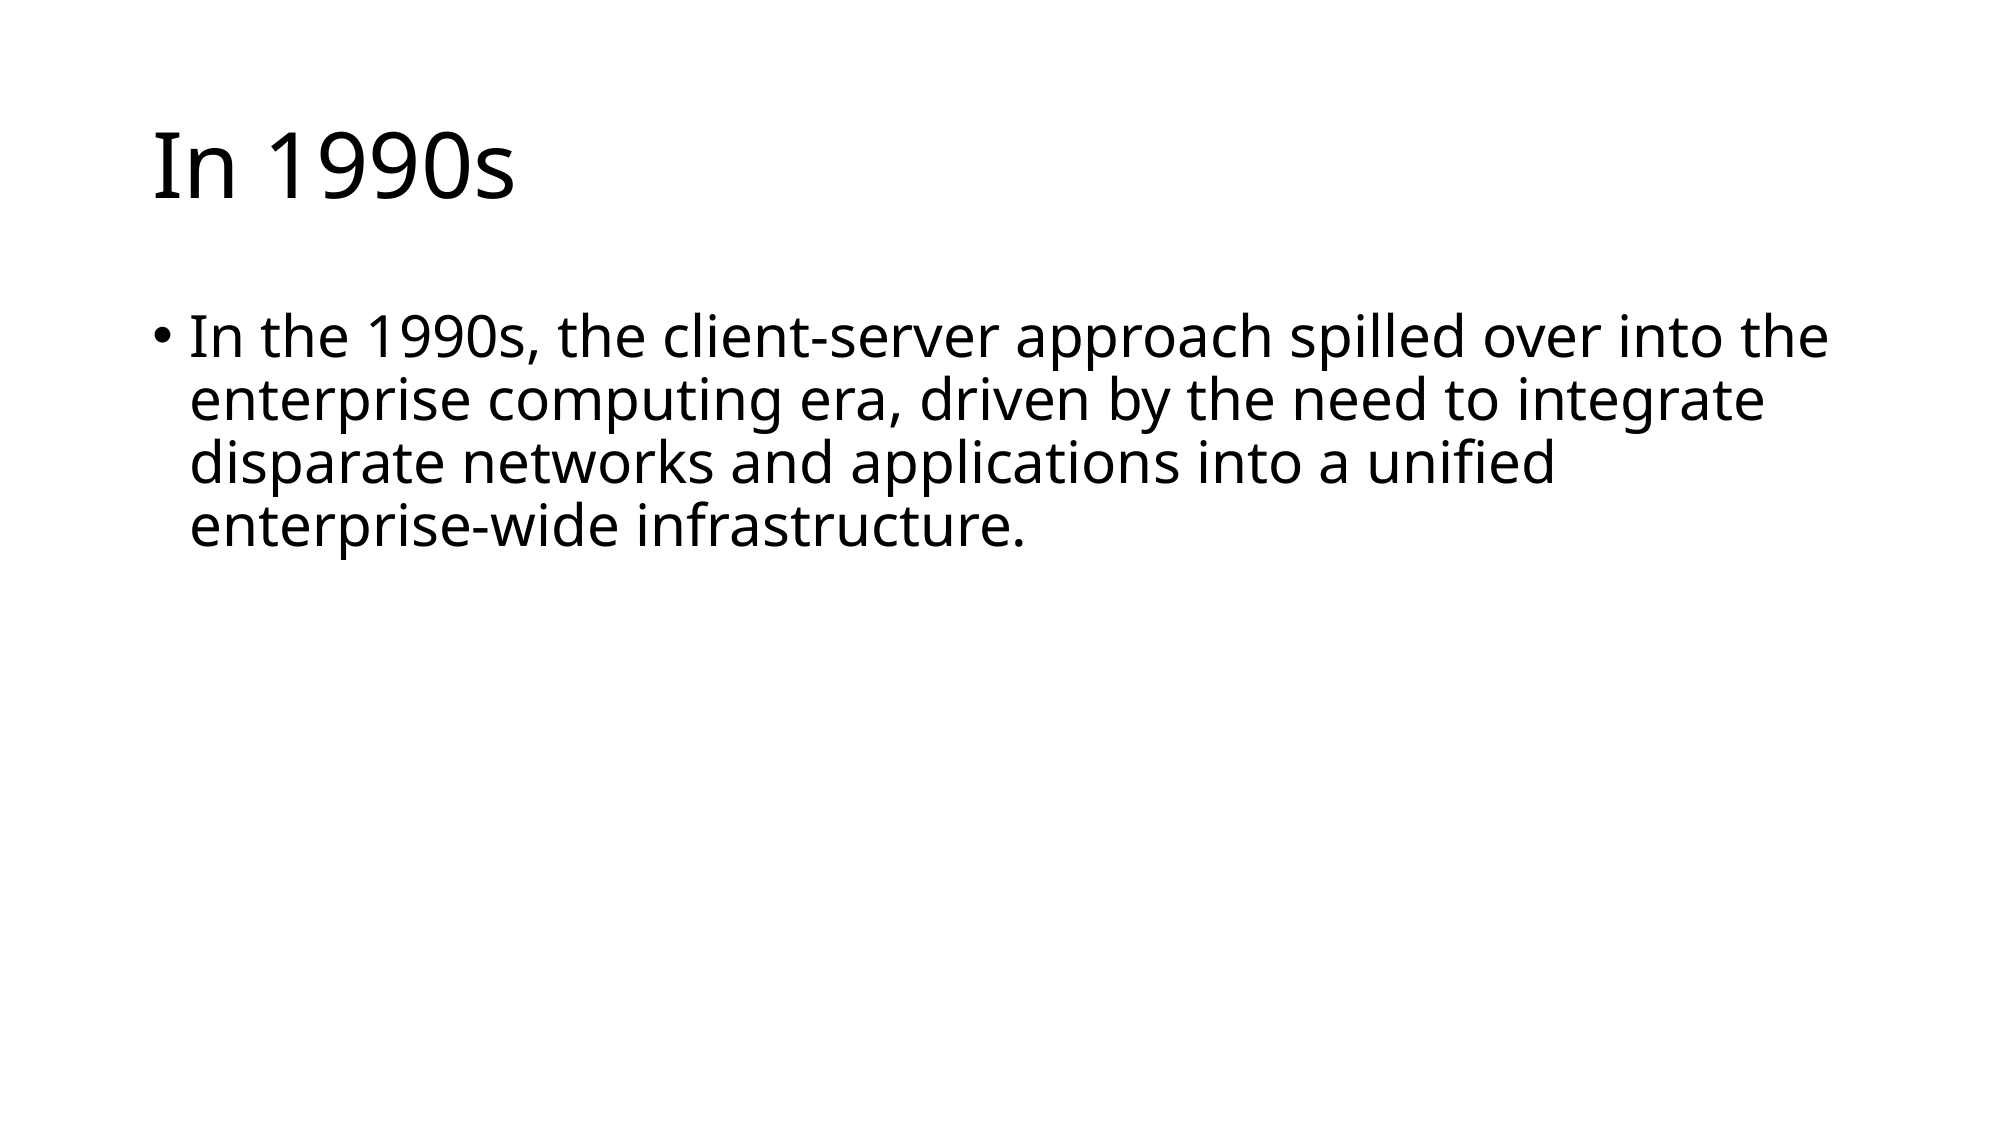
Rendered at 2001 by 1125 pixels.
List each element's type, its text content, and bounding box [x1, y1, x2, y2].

list In the 1990s, the client-server approach spilled over into the enterprise computing era, driven by the need to integrate disparate networks and applications into a unified enterprise-wide infrastructure. [137, 299, 1863, 1014]
title In 1990s [137, 59, 1863, 278]
